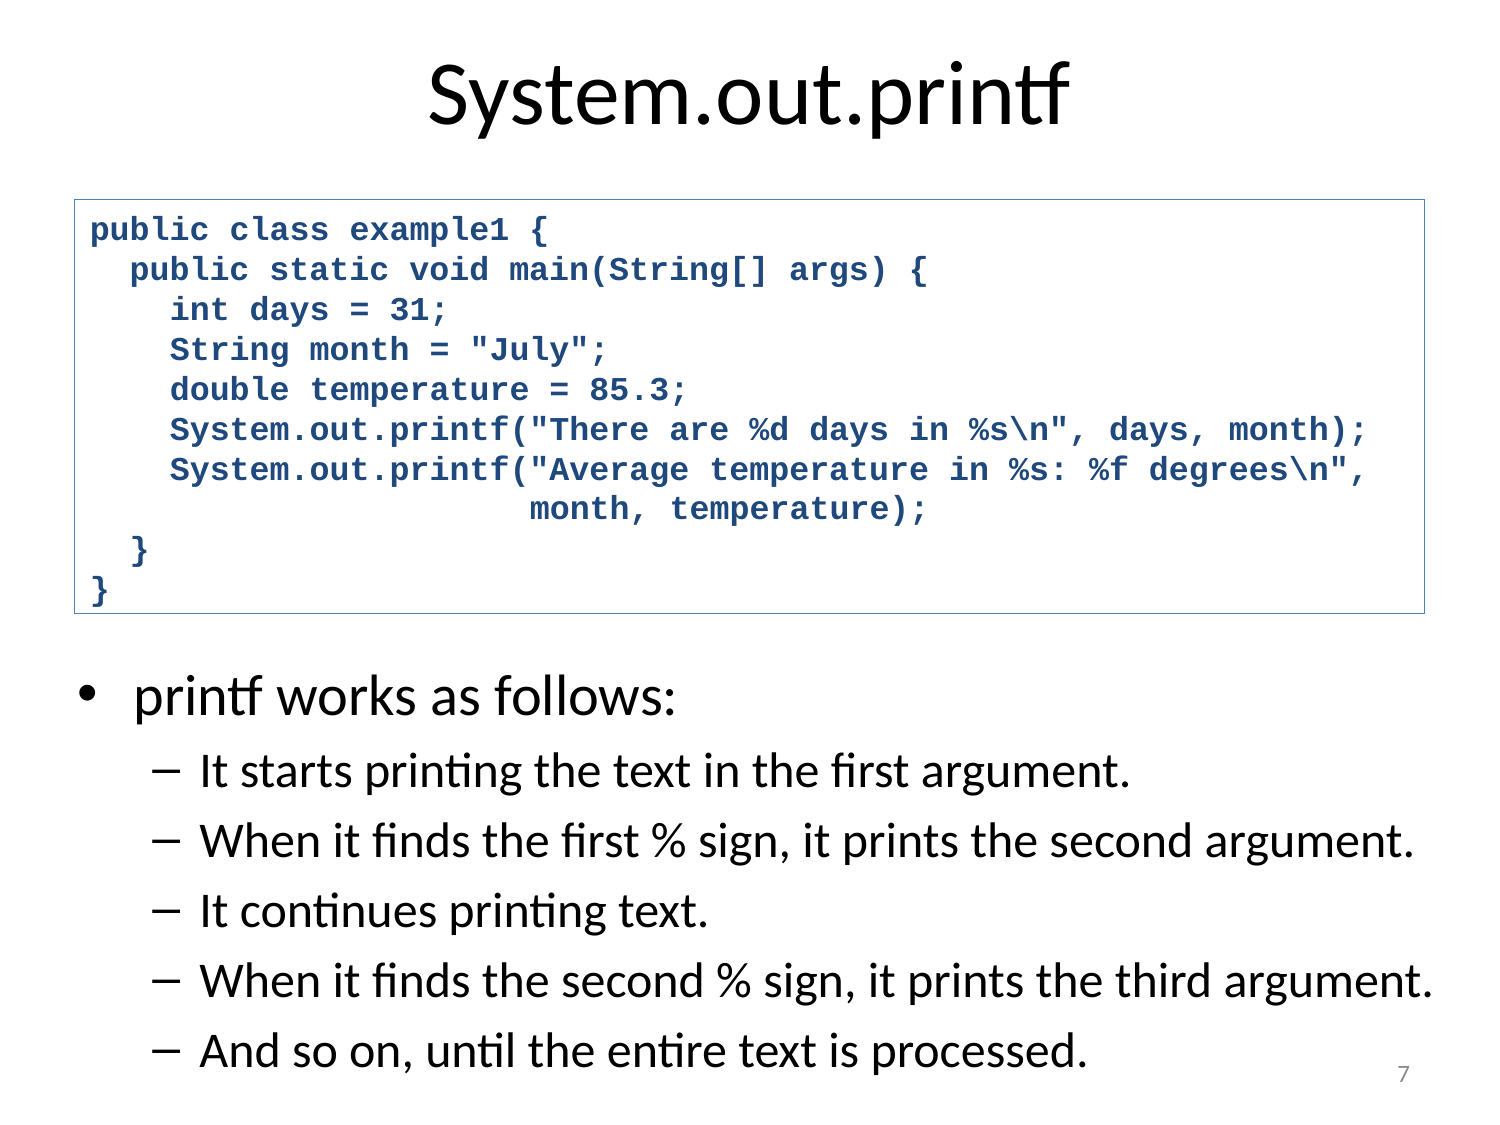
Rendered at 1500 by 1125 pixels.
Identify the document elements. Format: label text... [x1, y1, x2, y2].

text_box public class example1 { public static void main(String[] args) { int days = 31; String month = "July"; double temperature = 85.3; System.out.printf("There are %d days in %s\n", days, month); System.out.printf("Average temperature in %s: %f degrees\n", month, temperature); } } [74, 199, 1425, 614]
list printf works as follows: It starts printing the text in the first argument. When it finds the first % sign, it prints the second argument. It continues printing text. When it finds the second % sign, it prints the third argument. And so on, until the entire text is processed. [62, 650, 1463, 738]
slide_number 7 [1074, 1042, 1425, 1103]
title System.out.printf [37, 12, 1463, 163]
